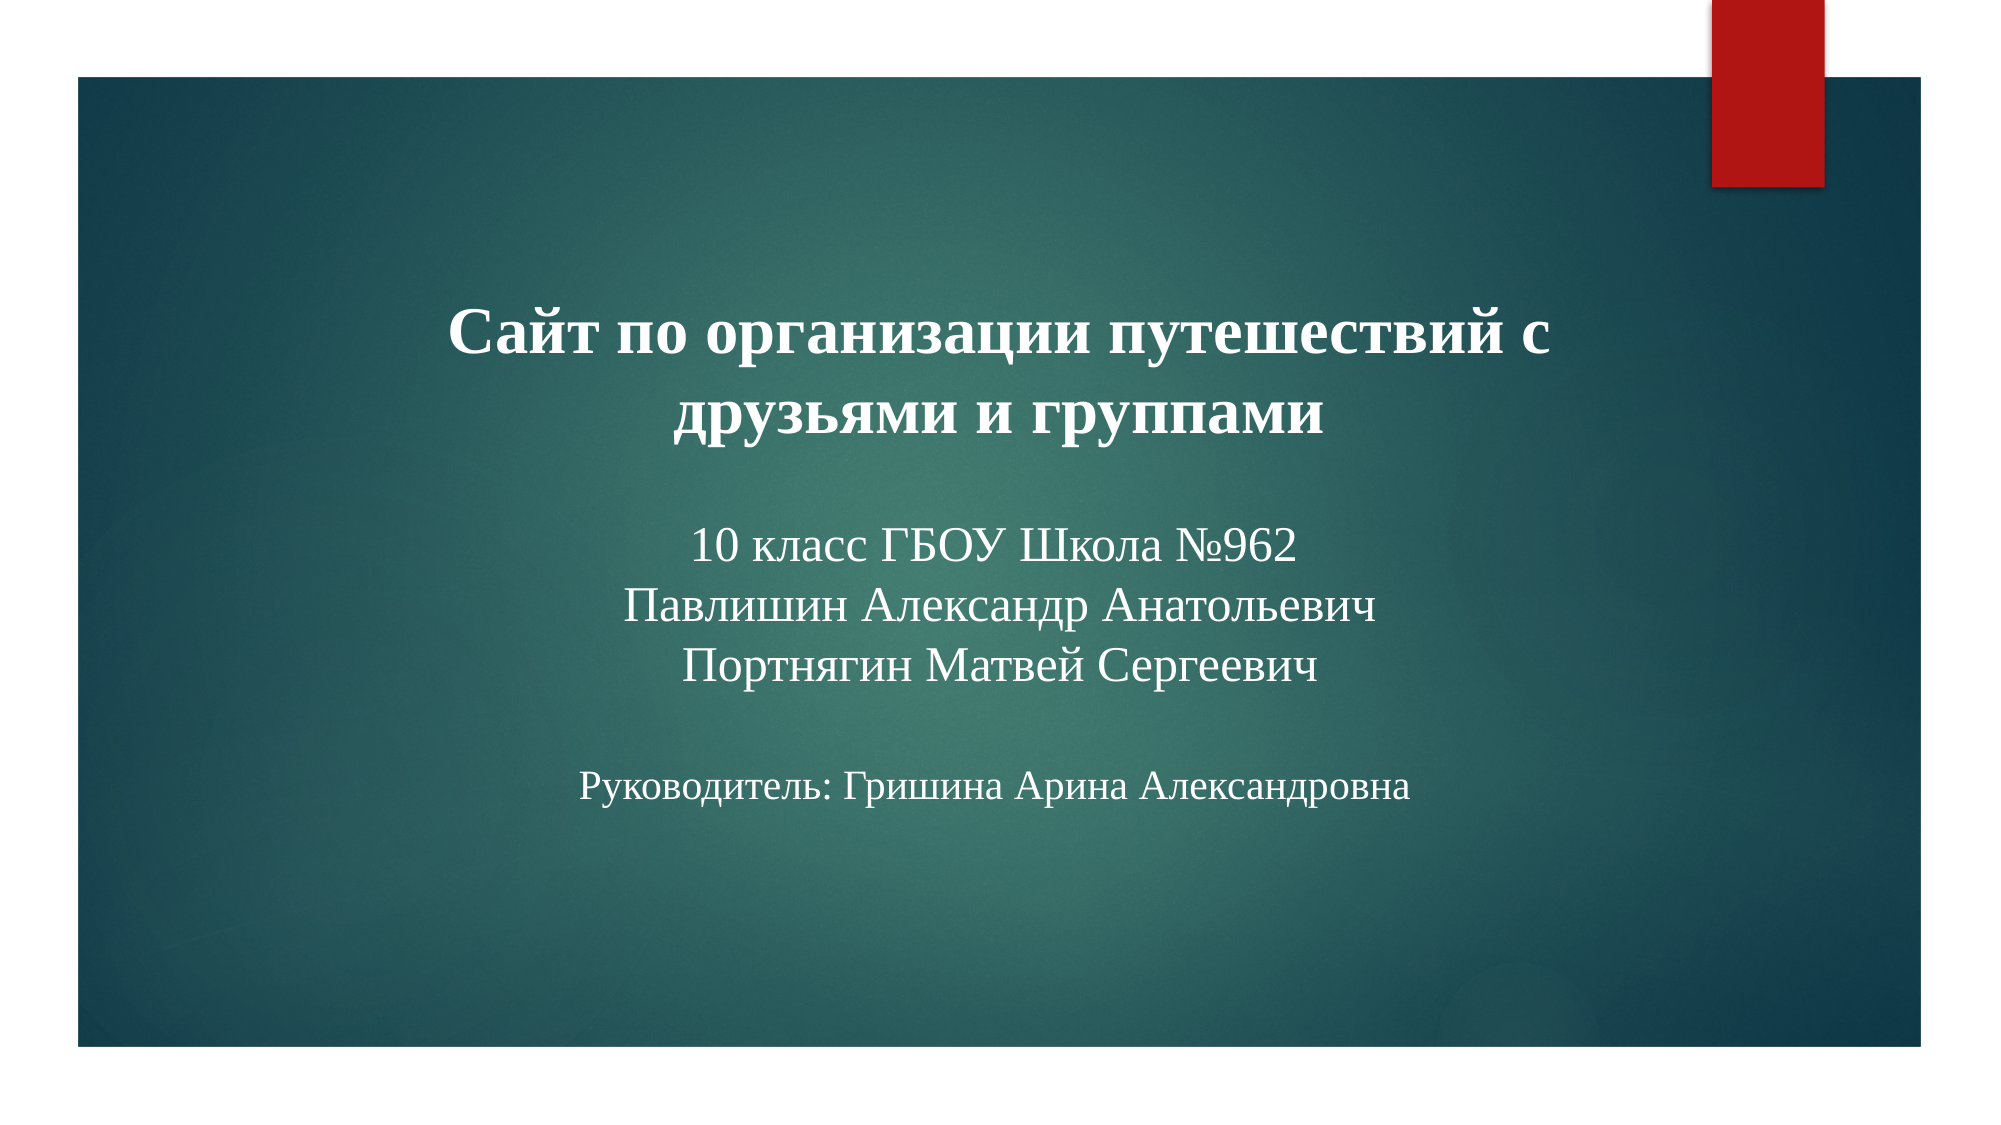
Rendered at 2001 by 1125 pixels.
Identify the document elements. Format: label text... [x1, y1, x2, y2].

text_box 10 класс ГБОУ Школа №962 Павлишин Александр Анатольевич Портнягин Матвей Сергеевич [416, 504, 1584, 700]
text_box Руководитель: Гришина Арина Александровна [483, 750, 1517, 815]
text_box Сайт по организации путешествий с друзьями и группами [326, 279, 1674, 455]
